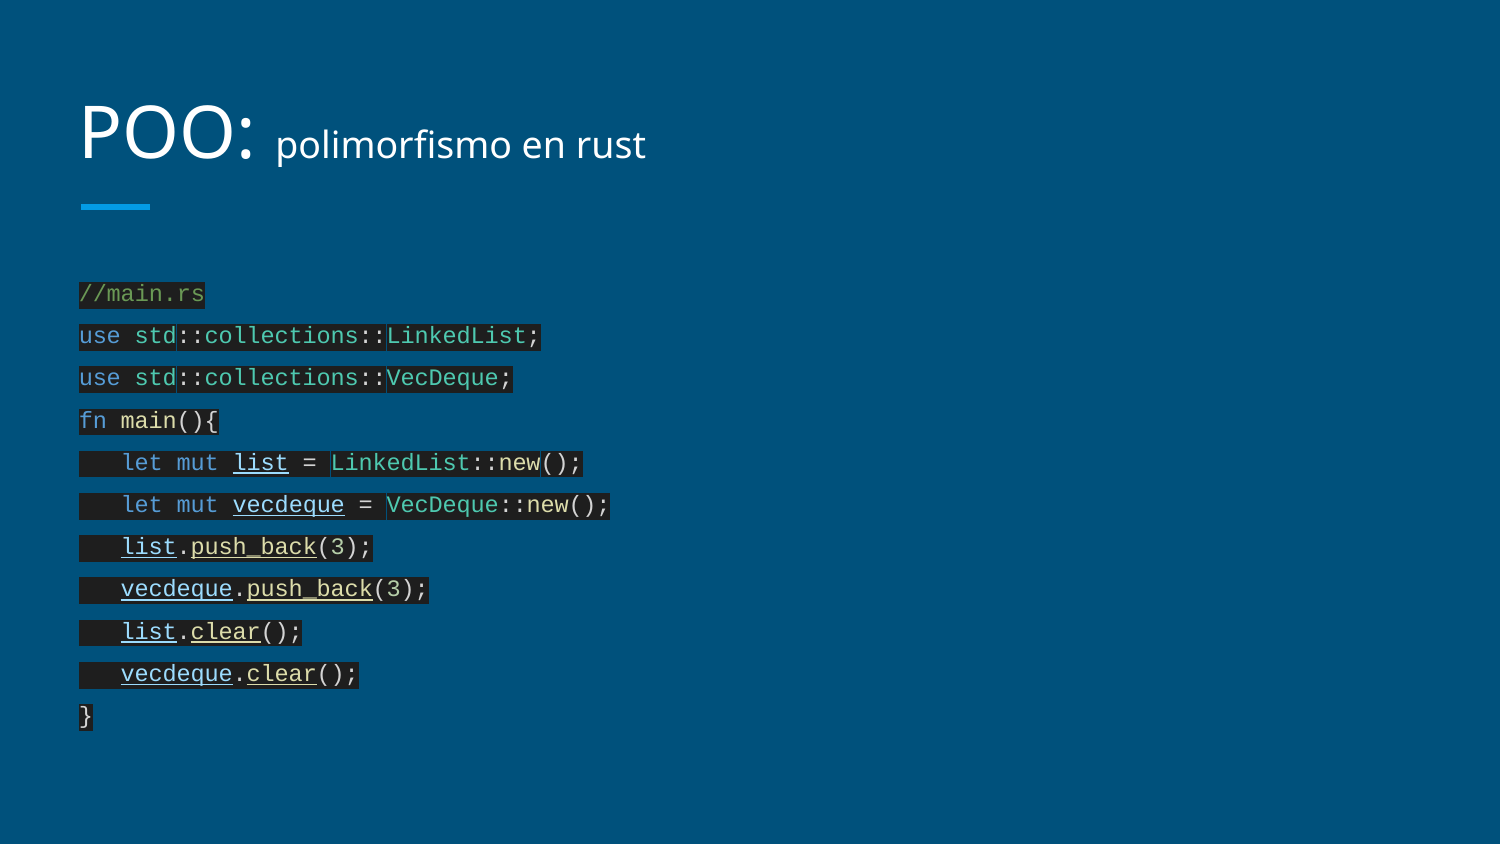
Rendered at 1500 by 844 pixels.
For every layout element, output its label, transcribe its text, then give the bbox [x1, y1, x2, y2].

title POO: polimorfismo en rust [63, 75, 1437, 188]
list //main.rs use std::collections::LinkedList; use std::collections::VecDeque; fn main(){ let mut list = LinkedList::new(); let mut vecdeque = VecDeque::new(); list.push_back(3); vecdeque.push_back(3); list.clear(); vecdeque.clear(); } [63, 244, 1437, 750]
